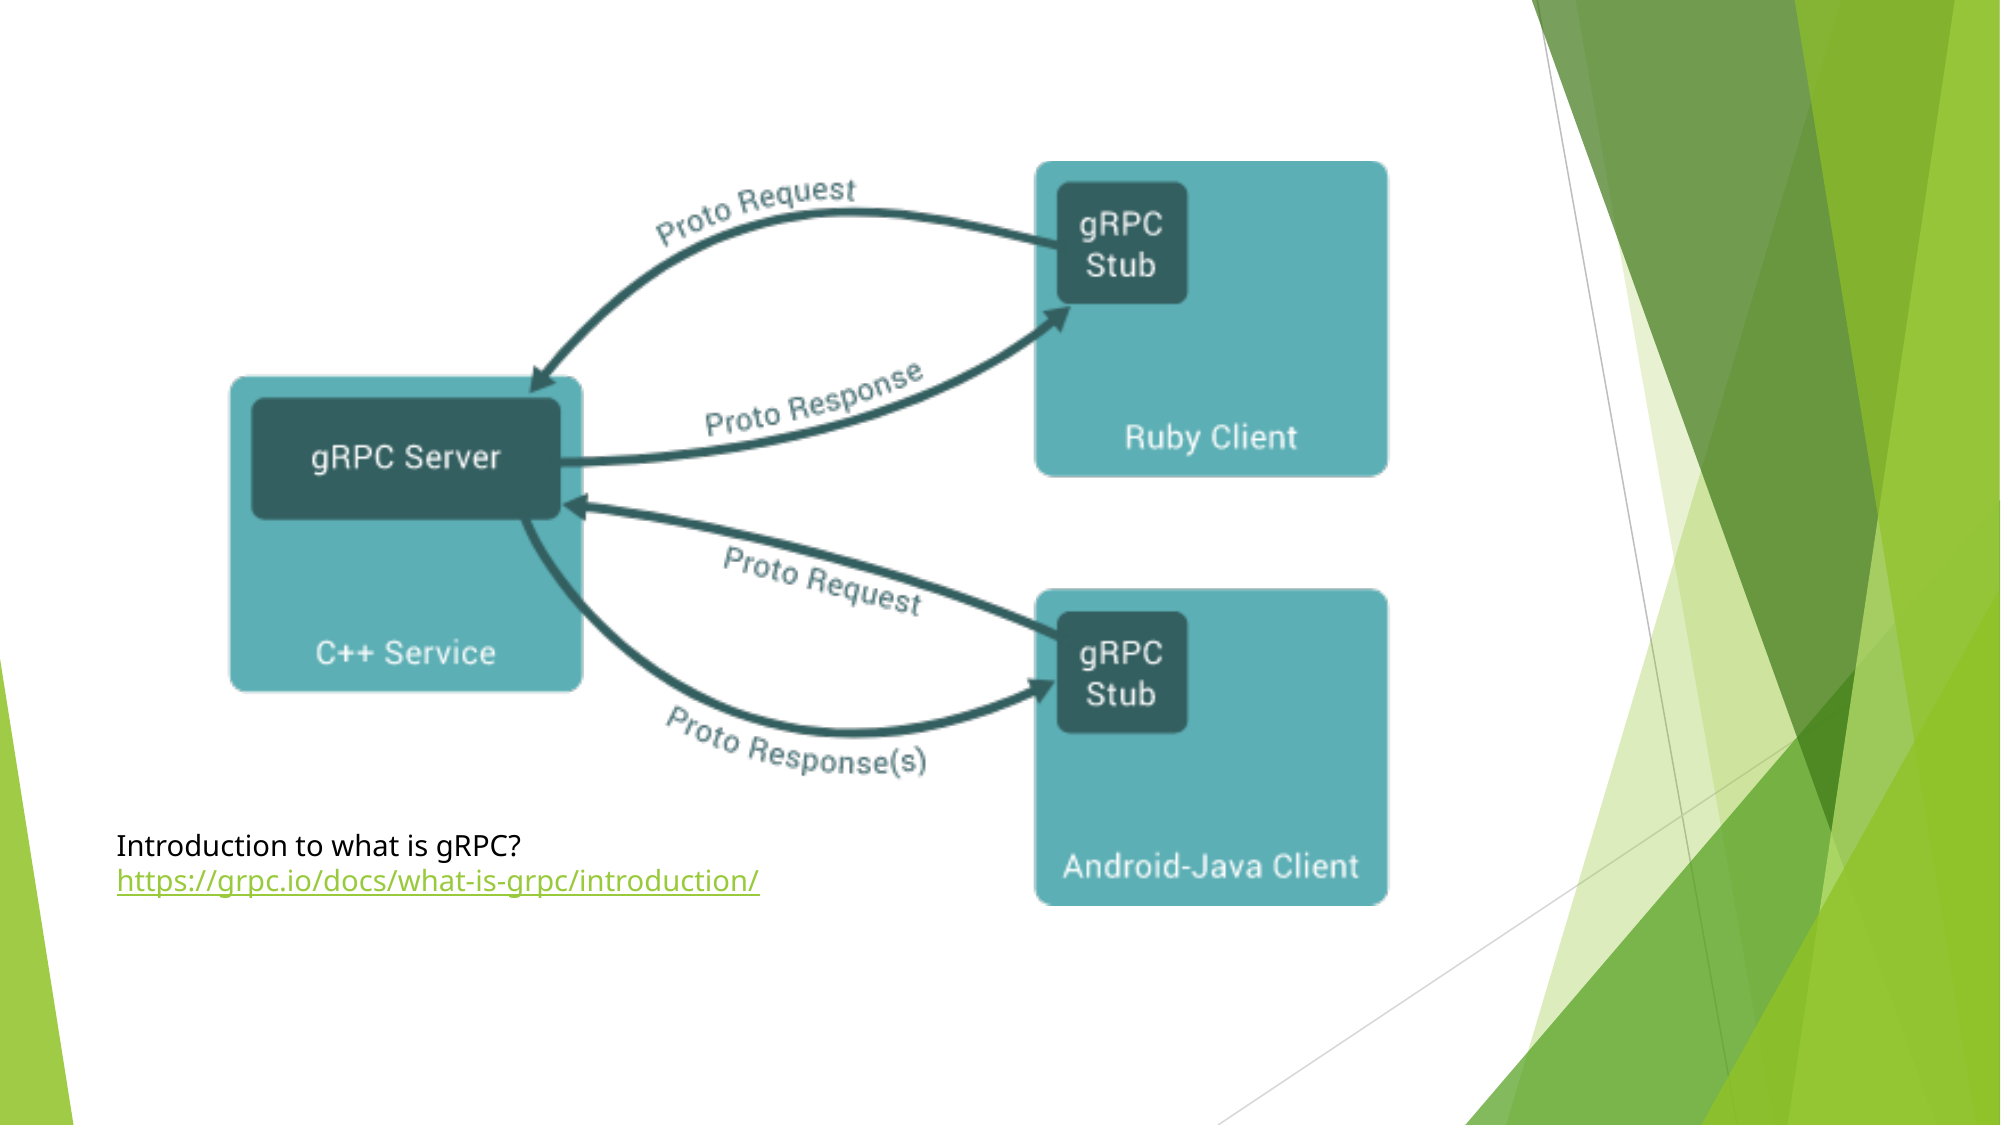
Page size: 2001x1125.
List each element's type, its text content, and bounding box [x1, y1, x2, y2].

text_box Introduction to what is gRPC? https://grpc.io/docs/what-is-grpc/introduction/ [101, 812, 990, 917]
picture [181, 161, 1439, 906]
